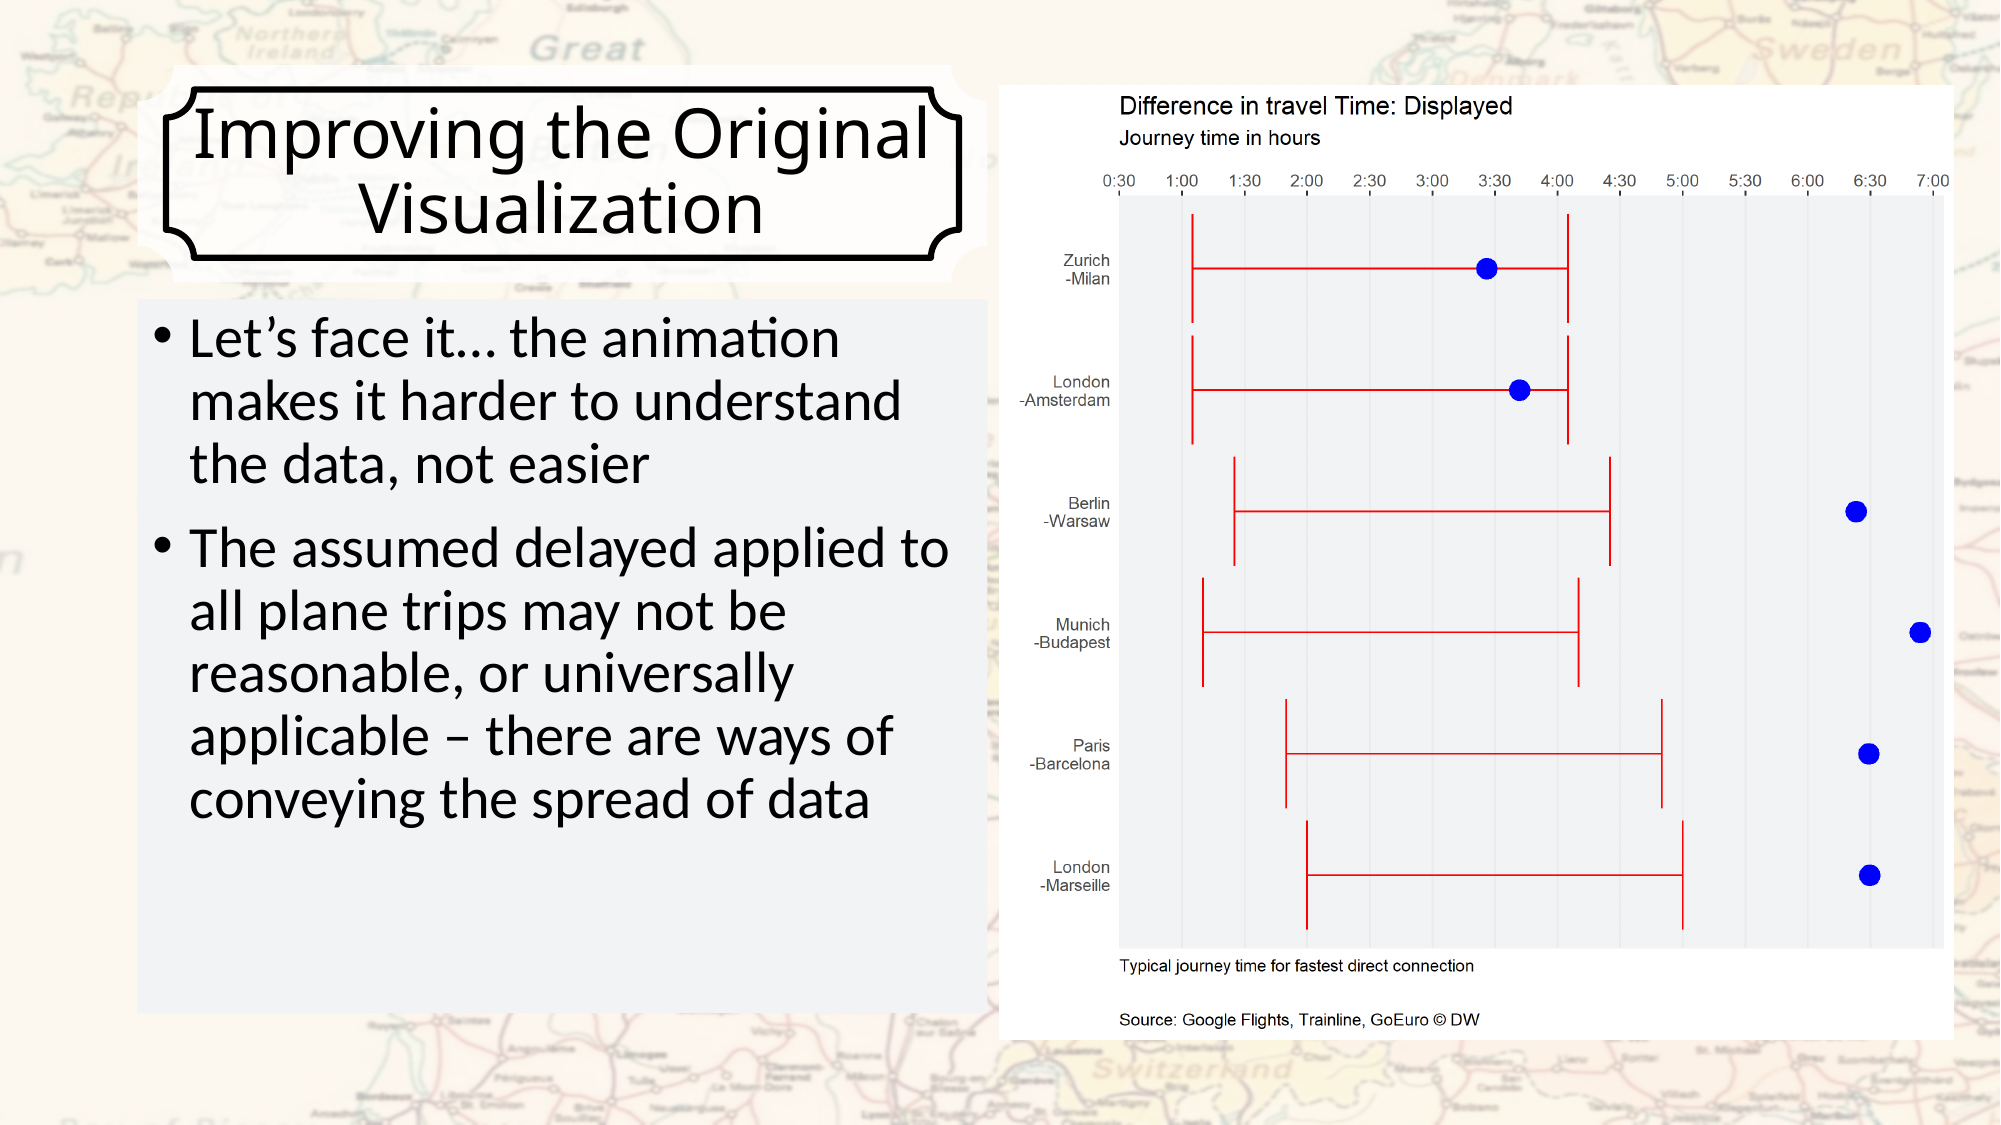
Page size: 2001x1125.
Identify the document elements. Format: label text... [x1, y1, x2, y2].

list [999, 85, 1954, 1040]
text_box [165, 89, 959, 258]
text_box Improving the Original Visualization [137, 64, 988, 283]
list Let’s face it… the animation makes it harder to understand the data, not easier The assumed delayed applied to all plane trips may not be reasonable, or universally applicable – there are ways of conveying the spread of data [137, 299, 988, 1014]
